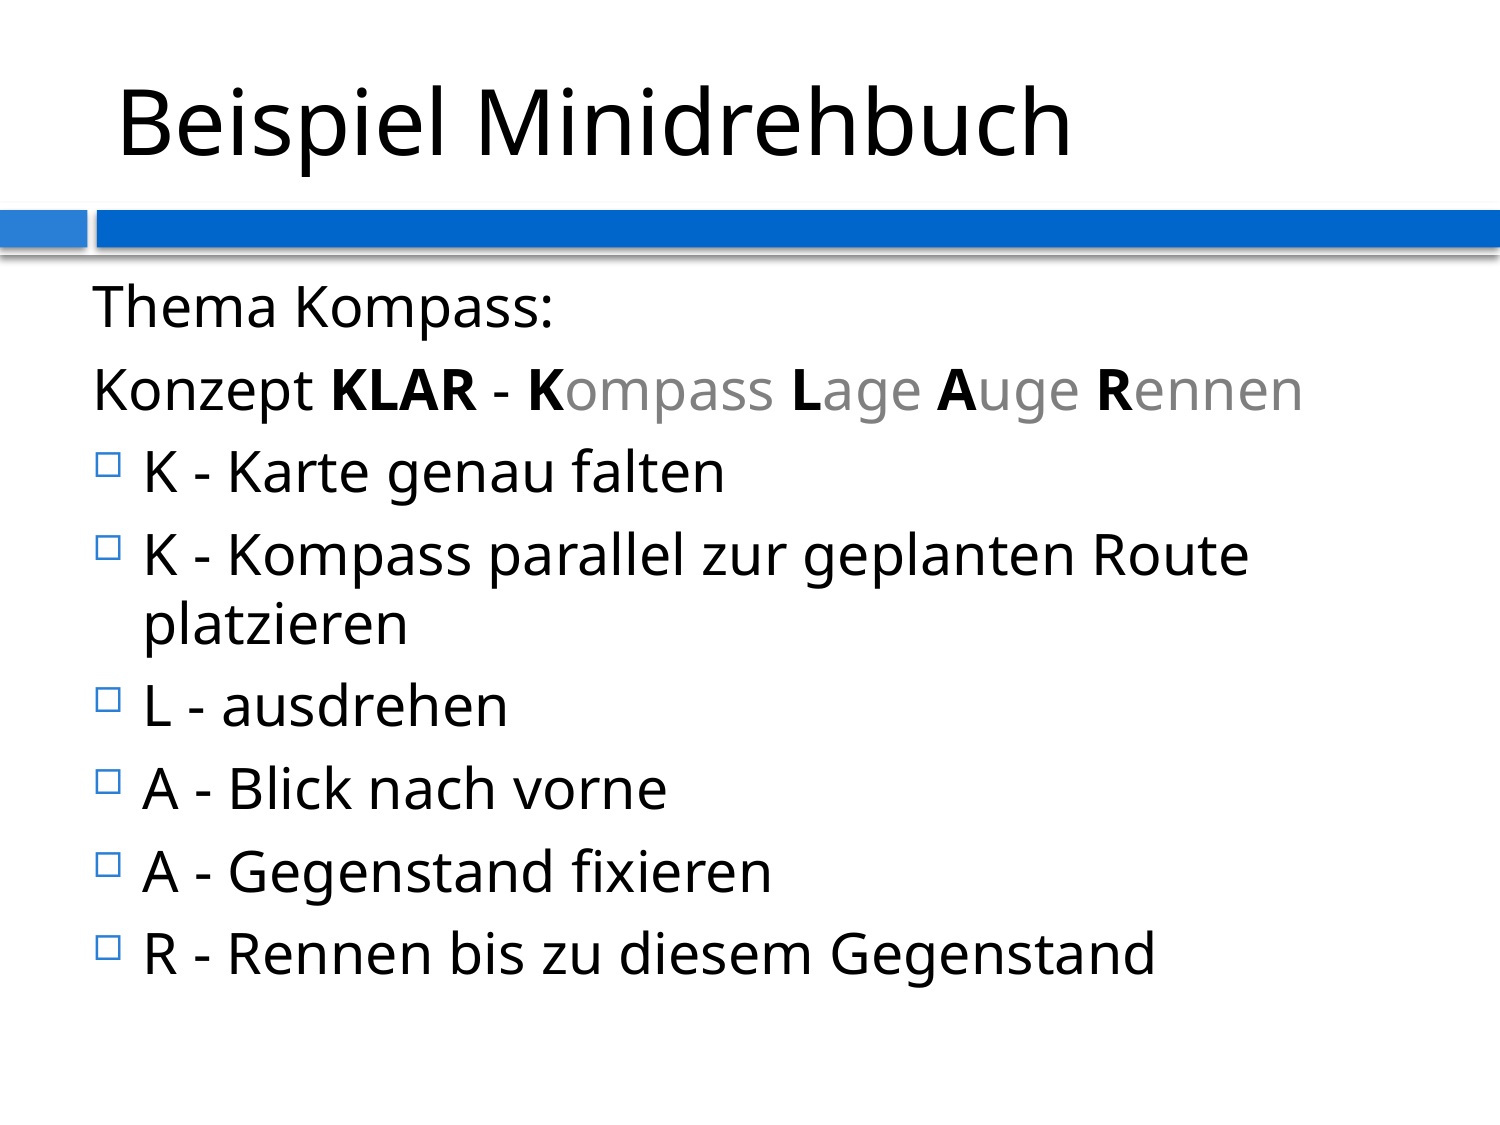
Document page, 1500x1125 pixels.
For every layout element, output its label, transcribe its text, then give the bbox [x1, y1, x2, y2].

list Thema Kompass: Konzept KLAR - Kompass Lage Auge Rennen K - Karte genau falten K - Kompass parallel zur geplanten Route platzieren L - ausdrehen A - Blick nach vorne A - Gegenstand fixieren R - Rennen bis zu diesem Gegenstand [78, 262, 1438, 1000]
title Beispiel Minidrehbuch [100, 37, 1438, 200]
